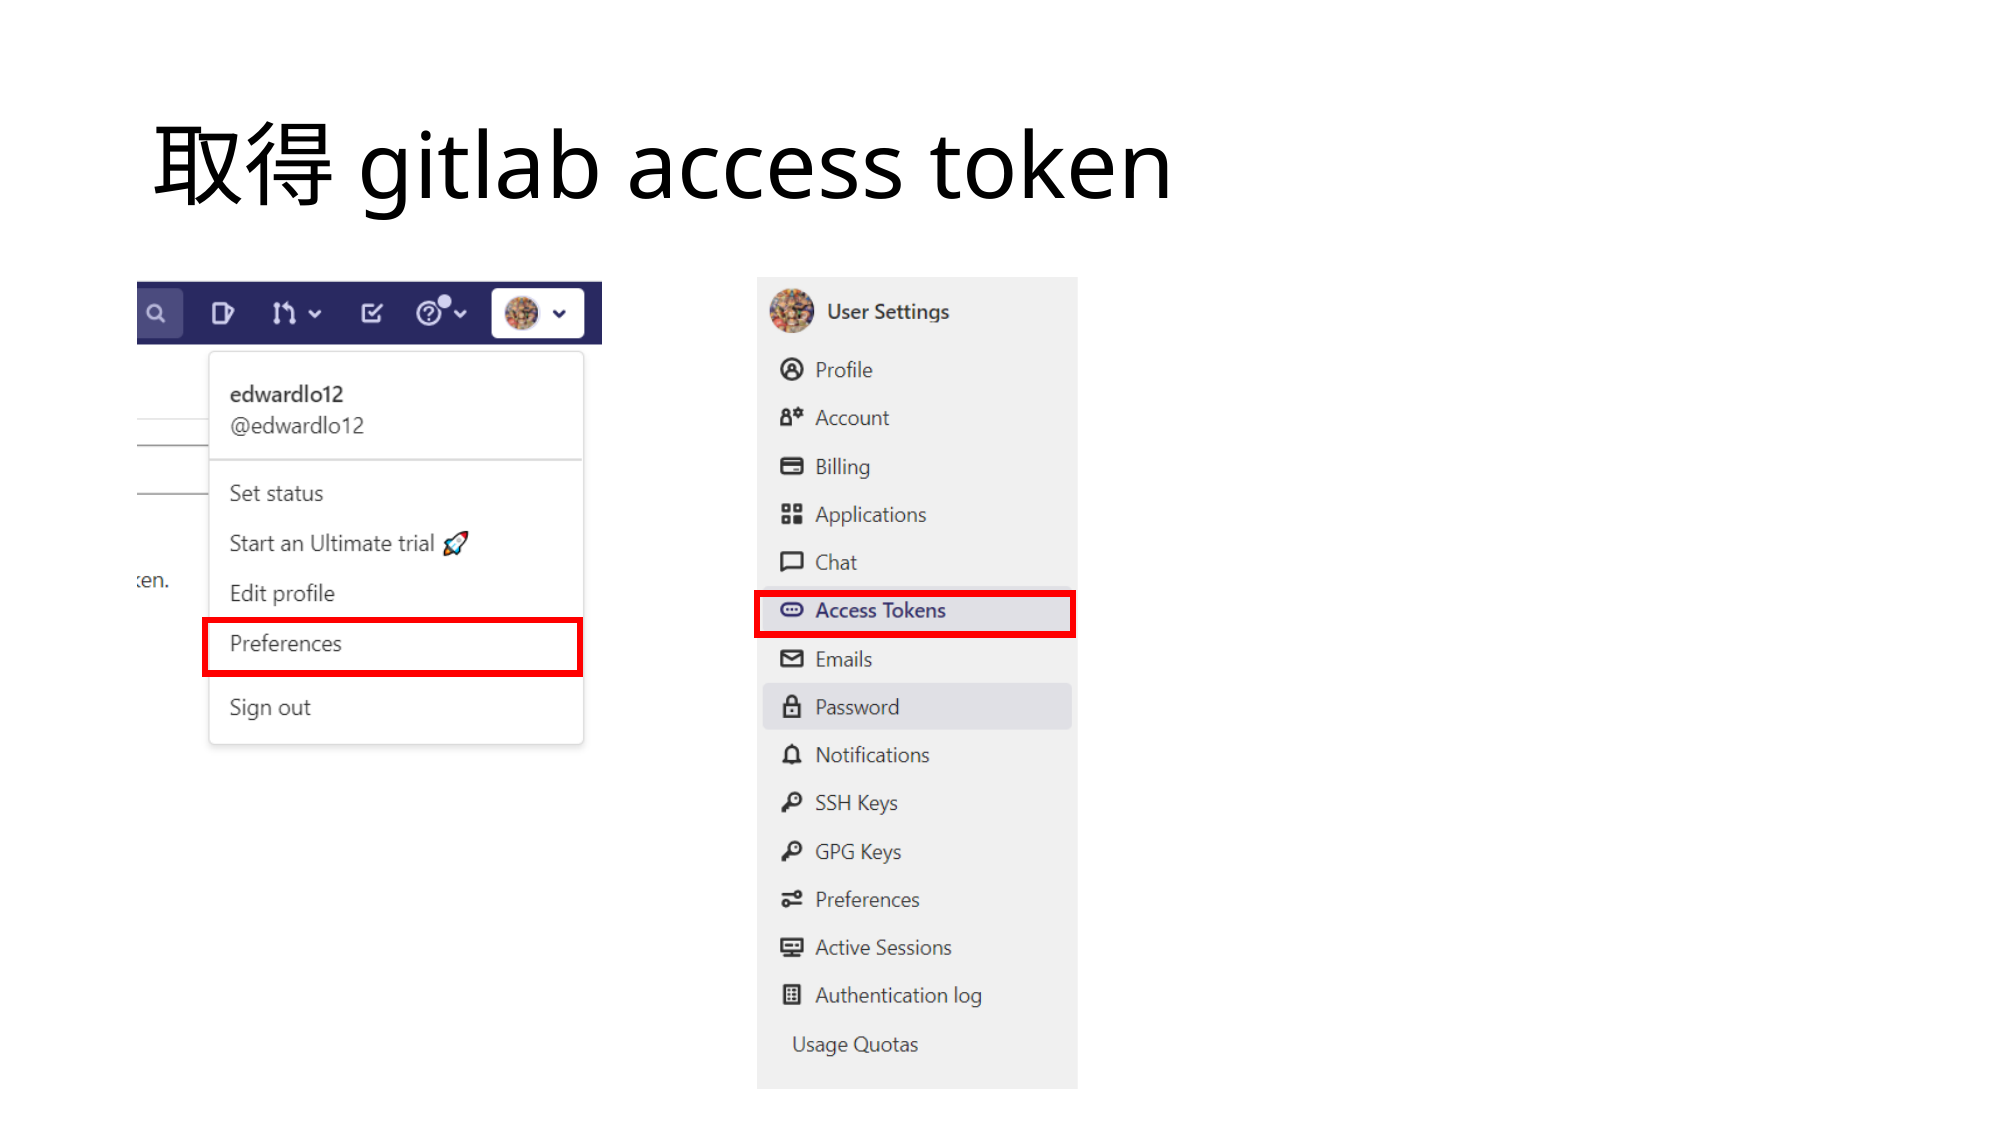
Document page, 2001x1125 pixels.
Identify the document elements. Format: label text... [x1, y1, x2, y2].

picture [757, 277, 1086, 1089]
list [137, 277, 602, 759]
title 取得gitlab access token [137, 59, 1863, 278]
